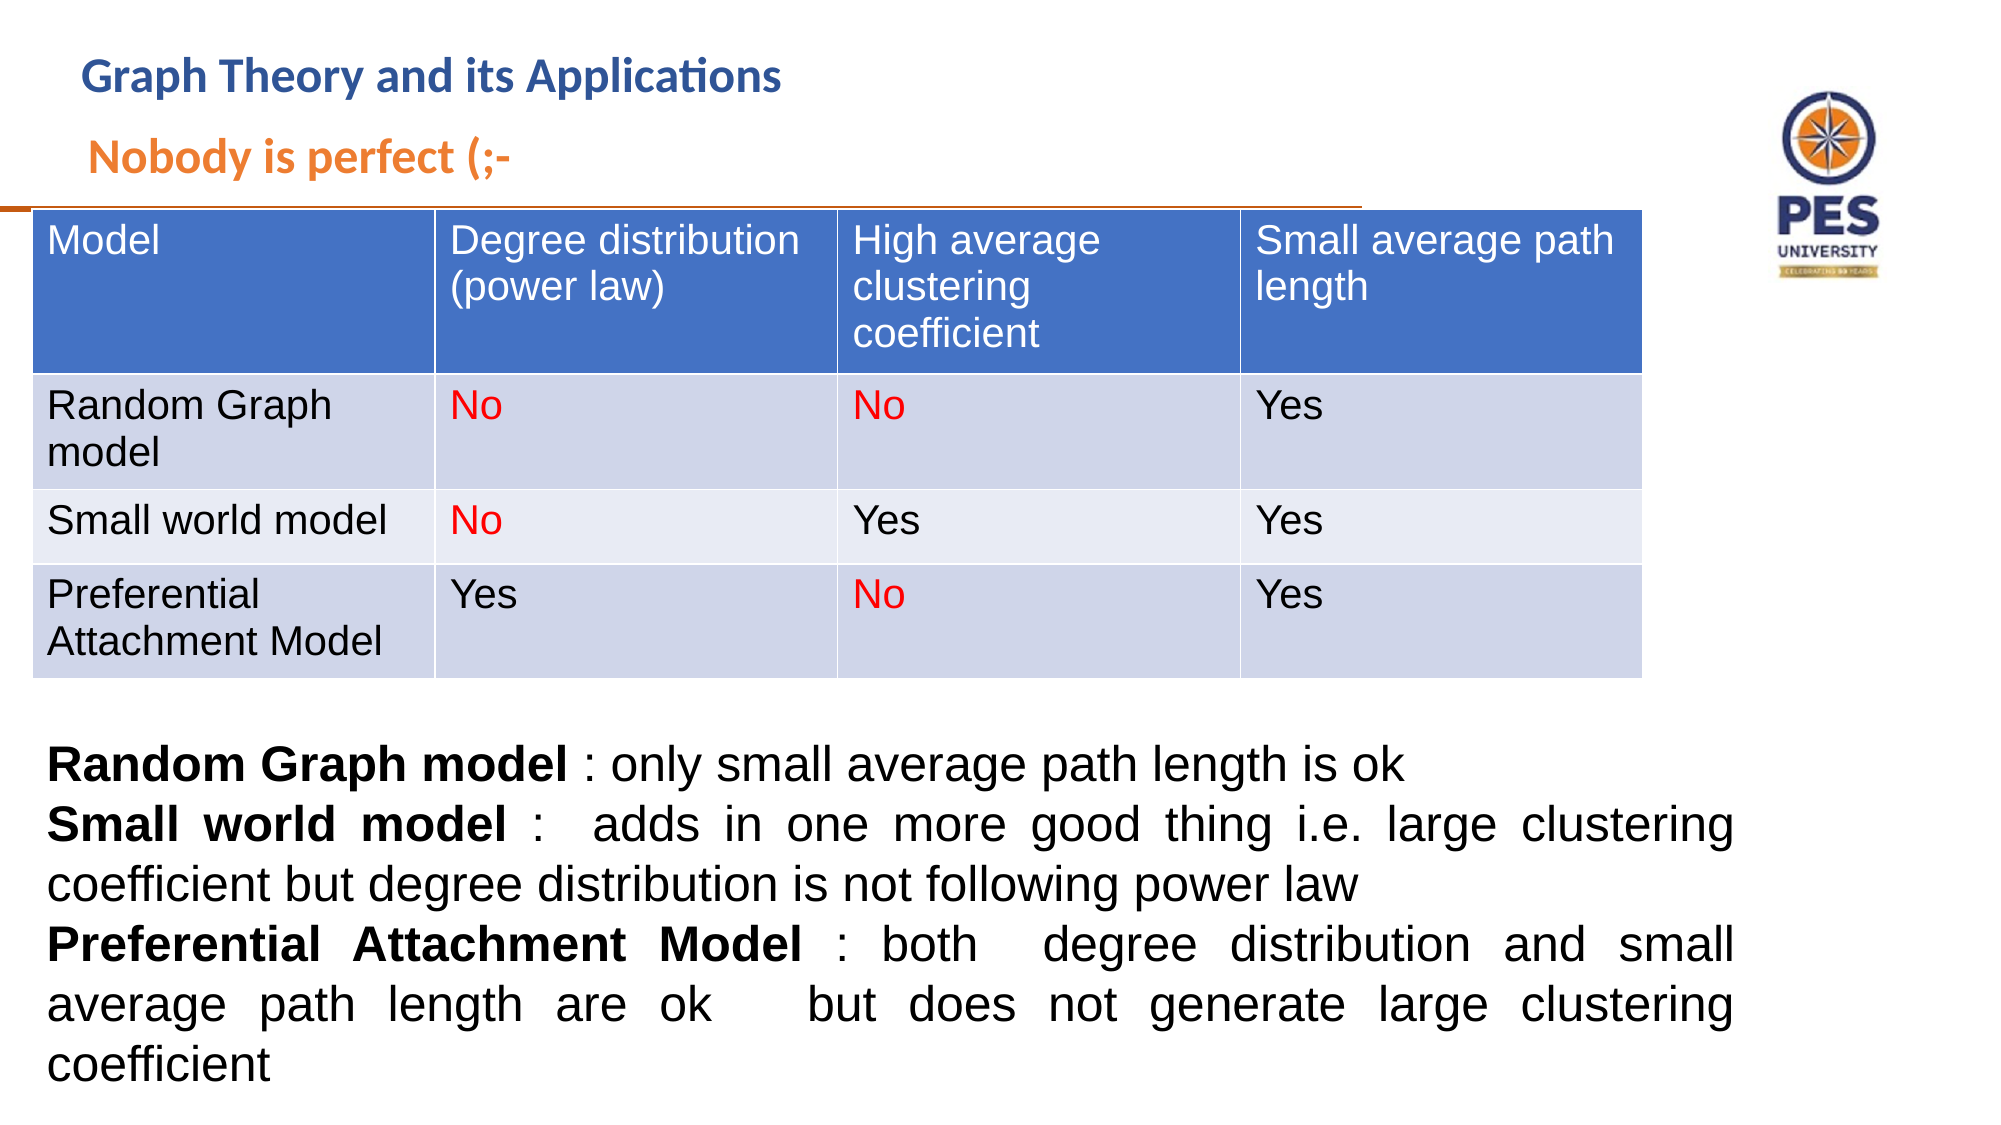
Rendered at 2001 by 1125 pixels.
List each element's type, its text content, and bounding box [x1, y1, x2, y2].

table_cell Yes [1241, 375, 1642, 489]
table_cell No [436, 490, 837, 563]
text_box Graph Theory and its Applications [66, 34, 1296, 110]
table_cell Random Graph model [33, 375, 434, 489]
table_cell Yes [1241, 490, 1642, 563]
table_cell Yes [436, 565, 837, 678]
table_cell Small world model [33, 490, 434, 563]
picture [1750, 86, 1904, 284]
table_header High average clustering coefficient [838, 218, 1240, 373]
table_header Degree distribution (power law) [436, 218, 837, 373]
table_cell No [838, 565, 1240, 678]
table_cell Preferential Attachment Model [33, 565, 434, 678]
table_cell Yes [1241, 565, 1642, 678]
table_header Model [33, 218, 434, 373]
table_cell Yes [838, 490, 1240, 563]
table_cell No [436, 375, 837, 489]
text_box Random Graph model : only small average path length is ok Small world model : adds in one more good thing i.e. large clustering coefficient but degree distribution is not following power law Preferential Attachment Model : both degree distribution and small average path length are ok but does not generate large clustering coefficient [31, 724, 1751, 1100]
text_box Nobody is perfect (;- [72, 115, 1386, 191]
table_header Small average path length [1241, 210, 1642, 373]
table_cell No [838, 375, 1240, 489]
